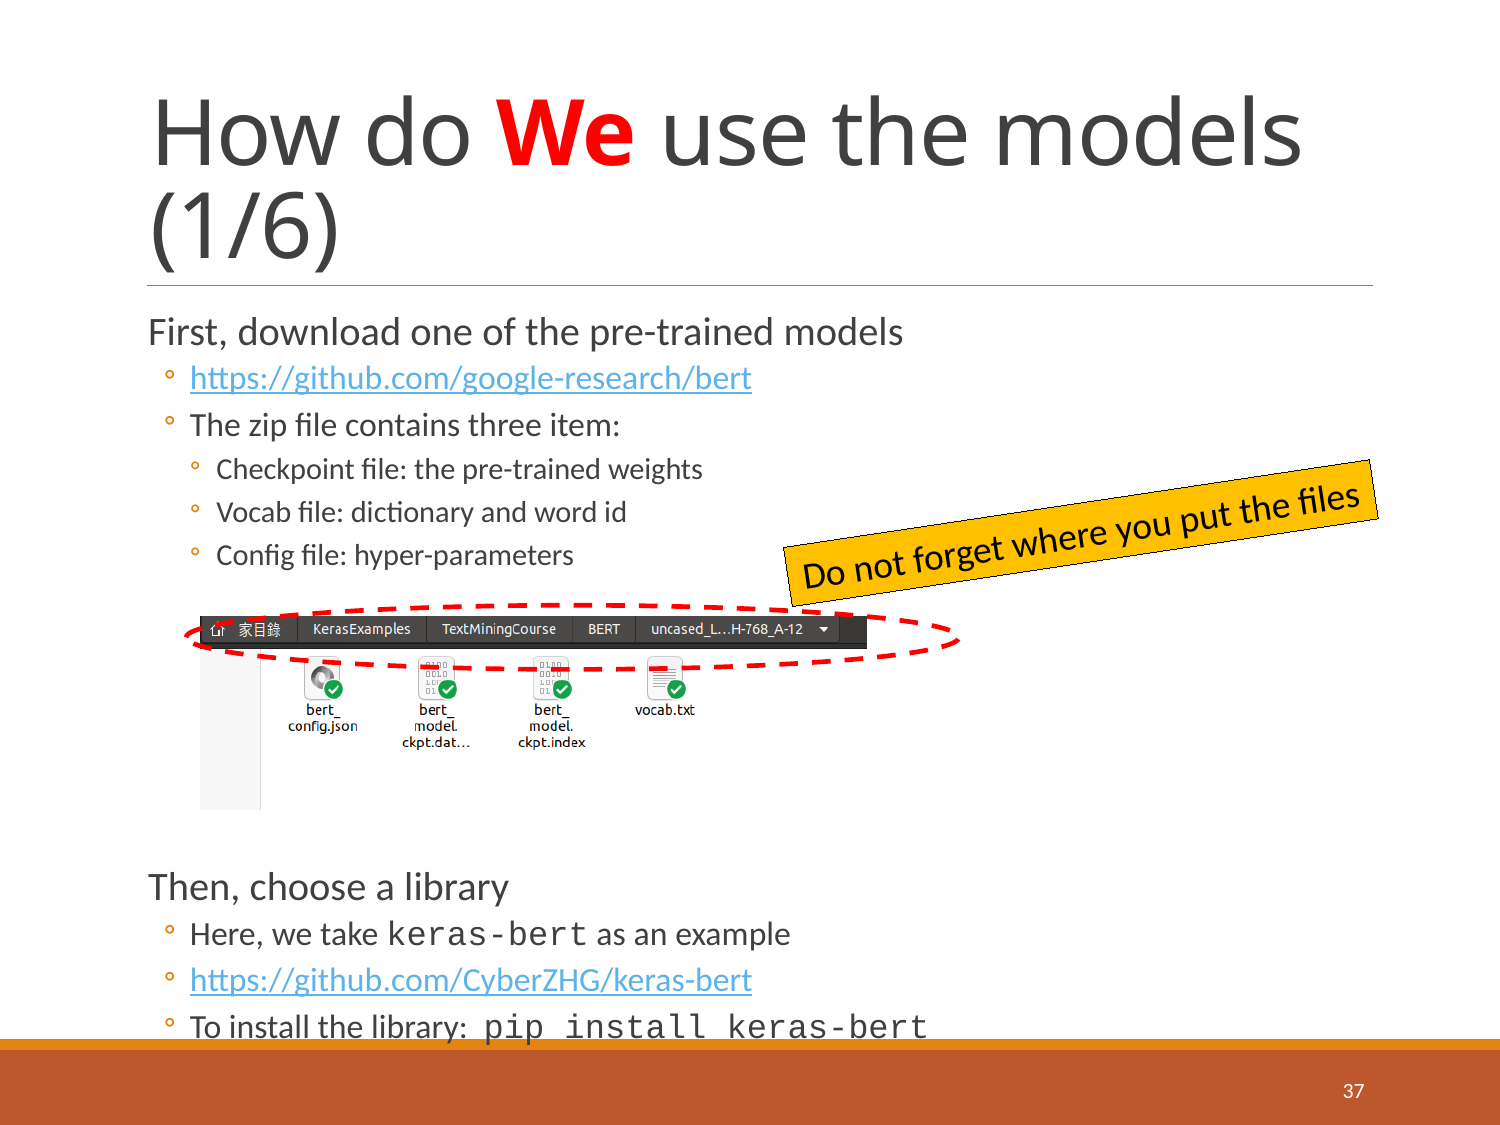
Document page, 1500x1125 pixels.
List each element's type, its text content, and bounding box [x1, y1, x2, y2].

title How do We use the models (1/6) [135, 47, 1373, 285]
text_box [874, 615, 961, 659]
text_box Do not forget where you put the files [783, 459, 1379, 607]
picture [199, 615, 868, 810]
slide_number 37 [1218, 1059, 1380, 1120]
text_box [327, 603, 811, 612]
text_box [184, 629, 196, 646]
list First, download one of the pre-trained models https://github.com/google-research/bert The zip file contains three item: Checkpoint file: the pre-trained weights Vocab file: dictionary and word id Config file: hyper-parameters Then, choose a library Here, we take keras-bert as an example https://github.com/CyberZHG/keras-bert To install the library: pip install keras-bert [135, 302, 1373, 1059]
